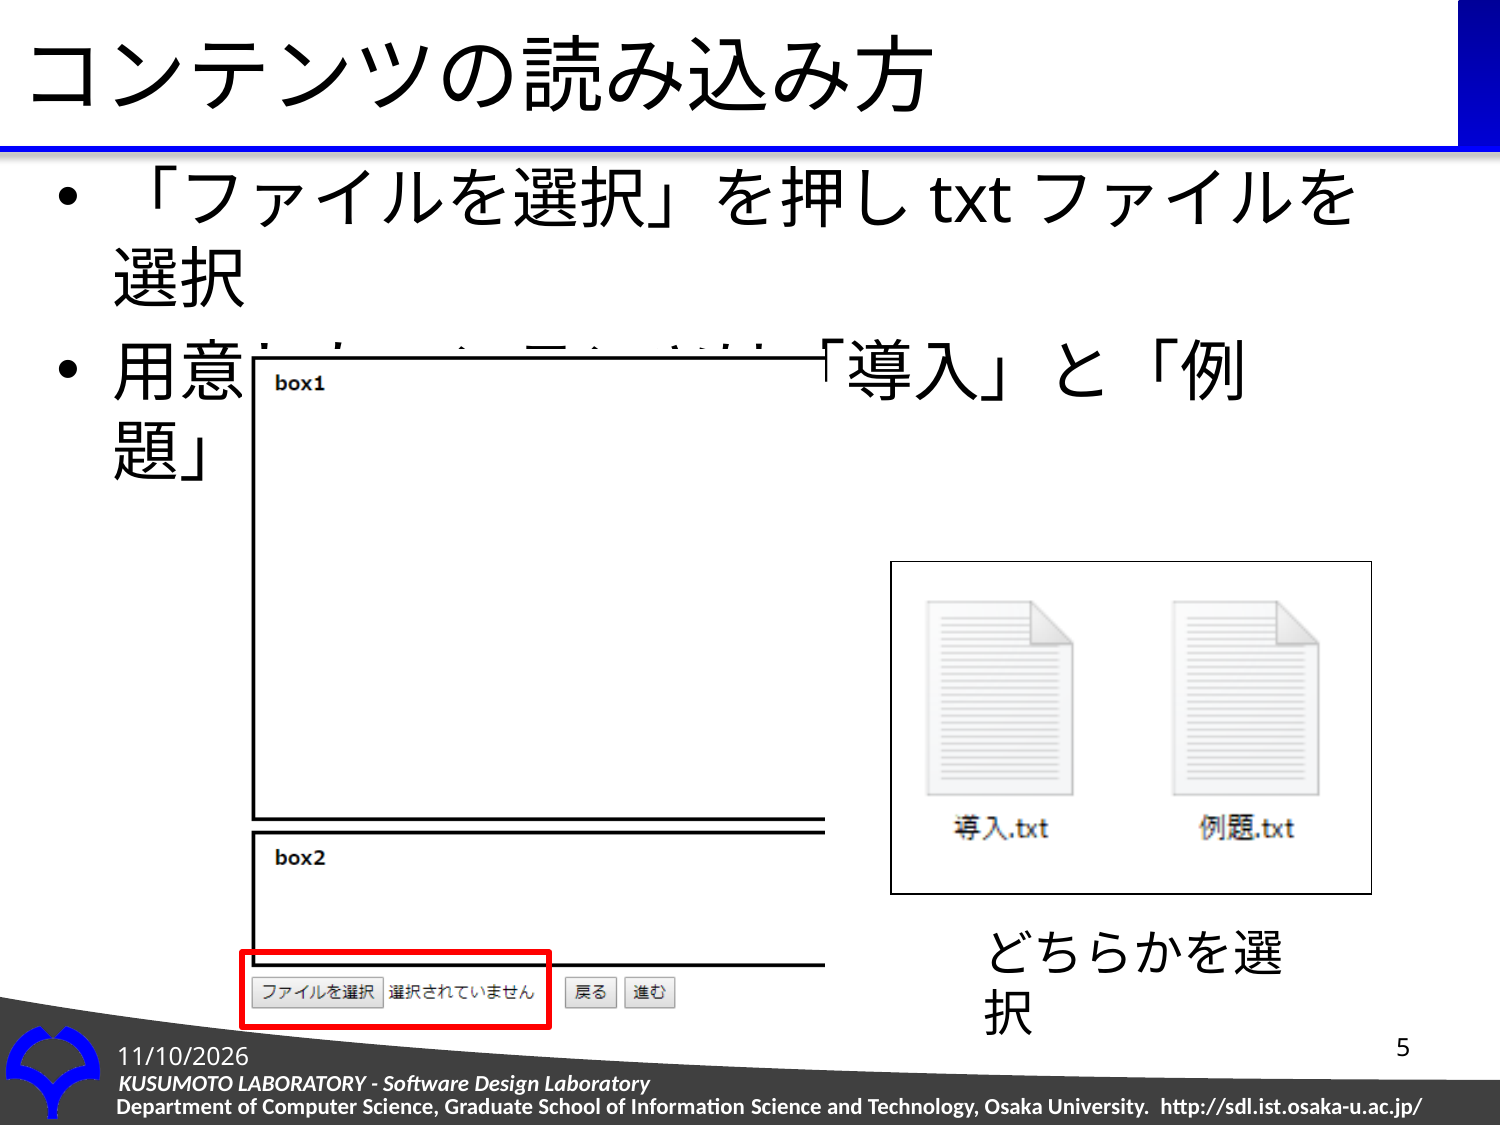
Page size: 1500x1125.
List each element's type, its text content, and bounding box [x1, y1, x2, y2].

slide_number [102, 1032, 380, 1069]
title コンテンツの読み込み方 [5, 7, 1453, 138]
text_box どちらかを選択 [968, 913, 1336, 1049]
list 「ファイルを選択」を押しtxtファイルを選択 用意したコンテンツは「導入」と「例題」の2種 [41, 147, 1392, 992]
slide_number 4 [1139, 1008, 1425, 1073]
picture [891, 562, 1372, 894]
picture [5, 1025, 101, 1120]
picture [241, 349, 826, 1028]
